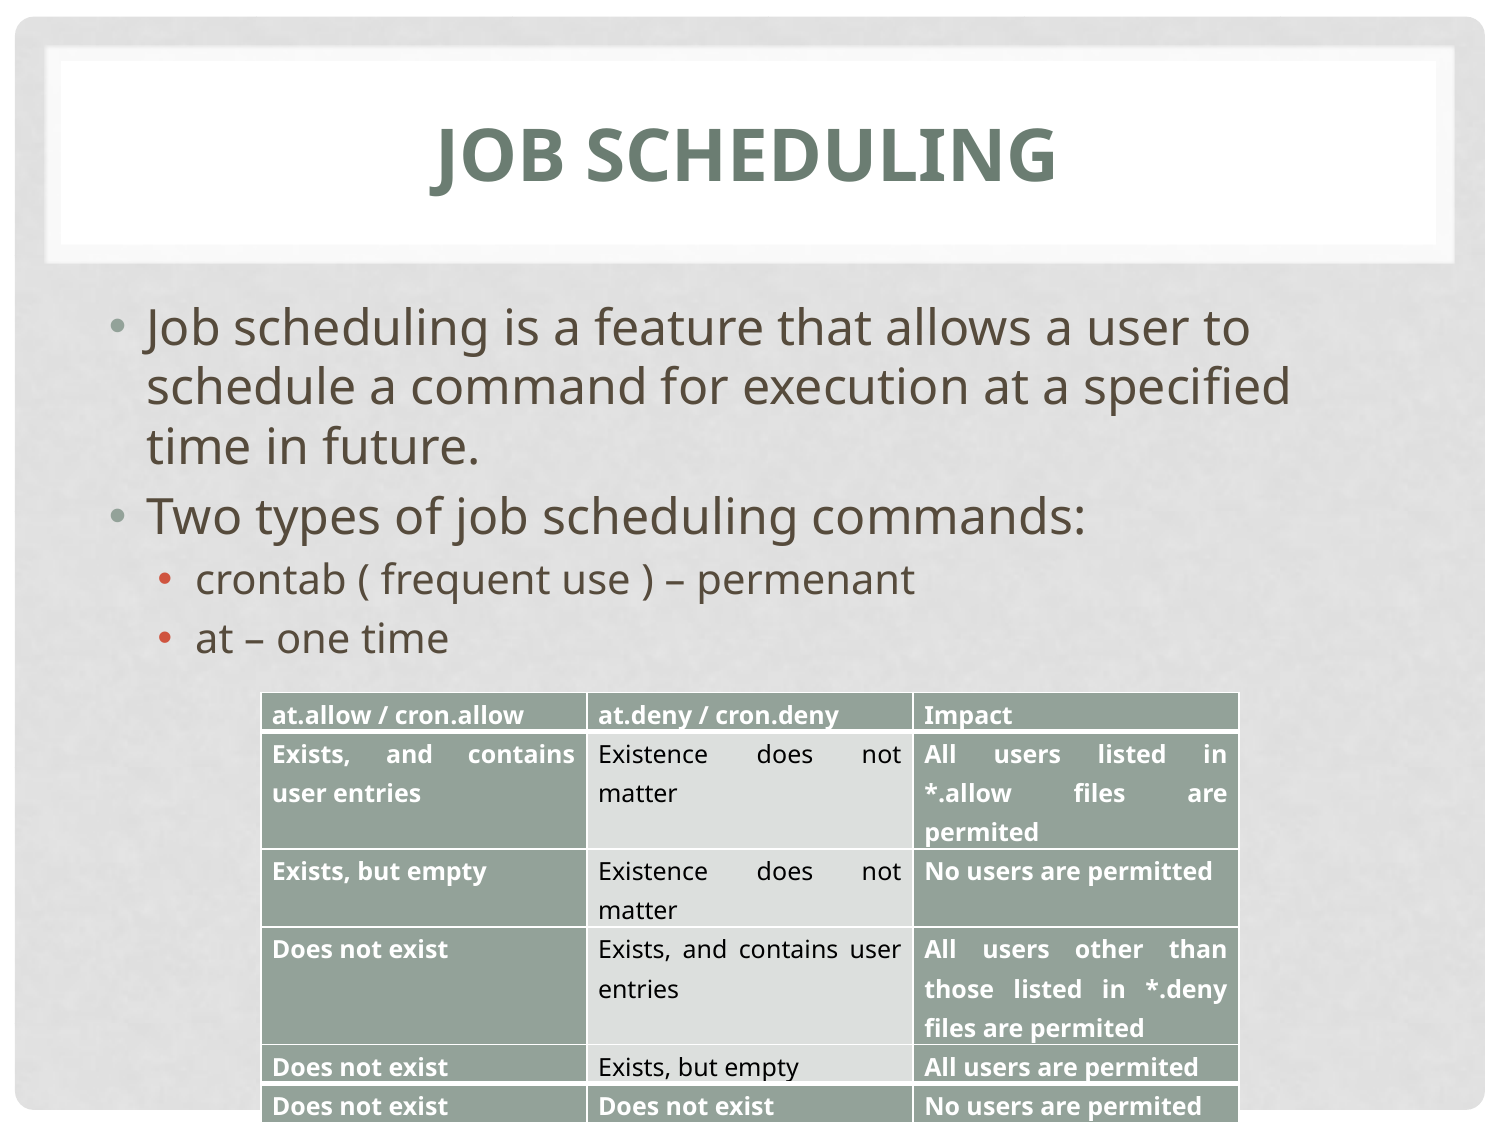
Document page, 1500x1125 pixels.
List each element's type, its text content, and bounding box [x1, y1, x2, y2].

title Job scheduling [69, 66, 1425, 238]
table_cell Exists, and contains user entries [588, 928, 912, 1044]
table_header Impact [914, 693, 1238, 729]
text_box [260, 490, 1500, 566]
table_header at.allow / cron.allow [262, 693, 586, 729]
table_cell No users are permitted [914, 850, 1238, 926]
table_cell Existence does not matter [588, 734, 912, 848]
table_cell All users are permited [914, 1045, 1238, 1081]
table_cell Exists, and contains user entries [262, 734, 586, 848]
table_cell All users other than those listed in *.deny files are permited [914, 928, 1238, 1044]
list Job scheduling is a feature that allows a user to schedule a command for execution at a specified time in future. Two types of job scheduling commands: crontab ( frequent use ) – permenant at – one time [75, 287, 1425, 1005]
table_cell All users listed in *.allow files are permited [914, 734, 1238, 848]
table_cell Existence does not matter [588, 850, 912, 926]
table_cell Exists, but empty [588, 1045, 912, 1081]
table_header at.deny / cron.deny [588, 693, 912, 729]
table_cell Does not exist [588, 1086, 912, 1122]
table_cell Exists, but empty [262, 850, 586, 926]
table_cell No users are permited [914, 1086, 1238, 1122]
table_cell Does not exist [262, 928, 586, 1044]
table_cell Does not exist [262, 1086, 586, 1122]
table_cell Does not exist [262, 1045, 586, 1081]
